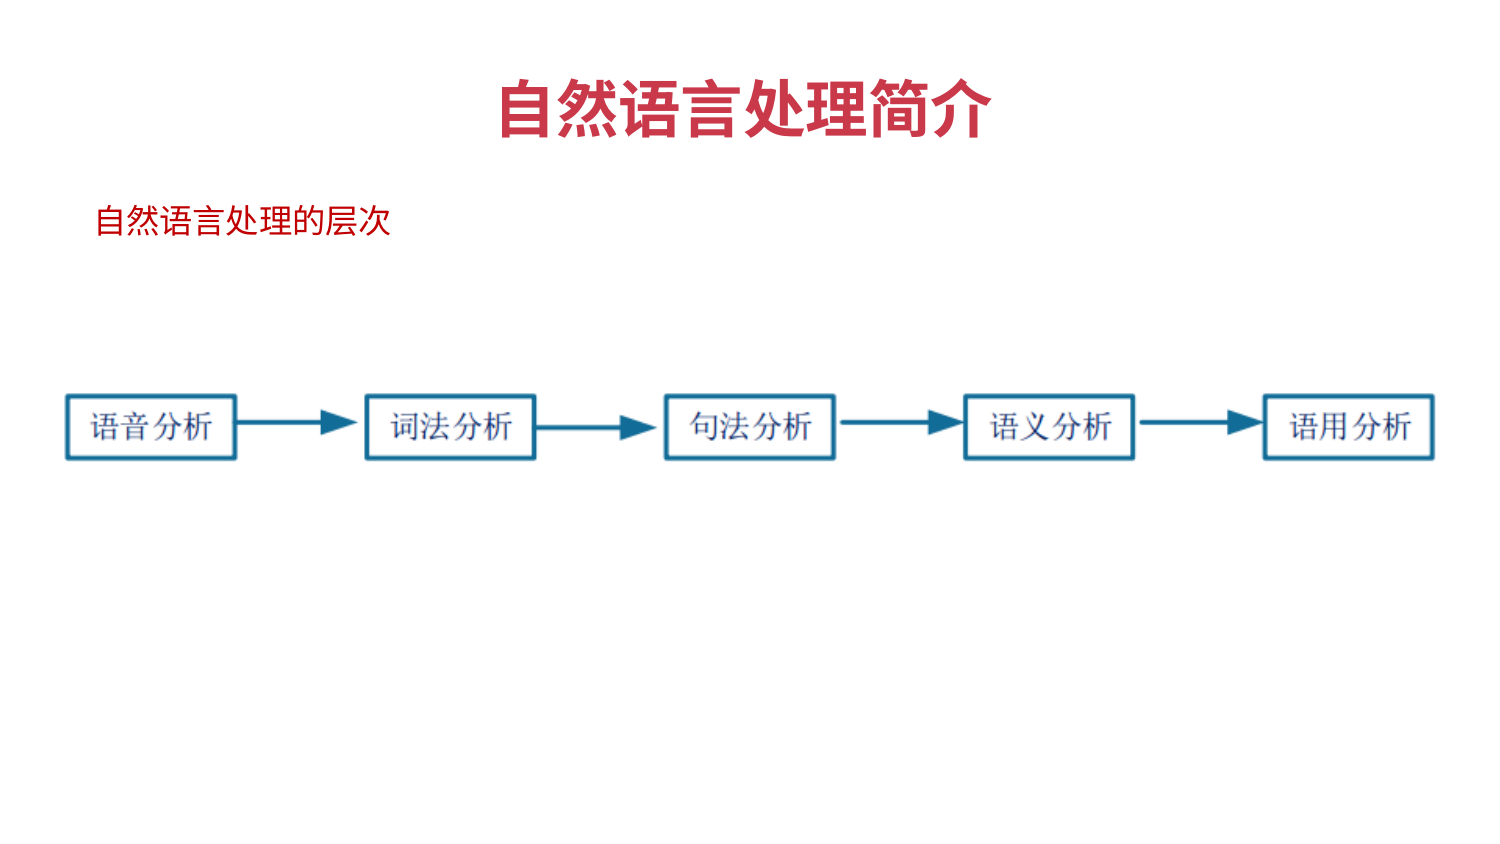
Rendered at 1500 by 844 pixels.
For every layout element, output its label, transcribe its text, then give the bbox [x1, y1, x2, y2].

text_box 自然语言处理简介 [478, 62, 1009, 153]
text_box 自然语言处理的层次 [3, 192, 872, 248]
picture [49, 367, 1451, 477]
